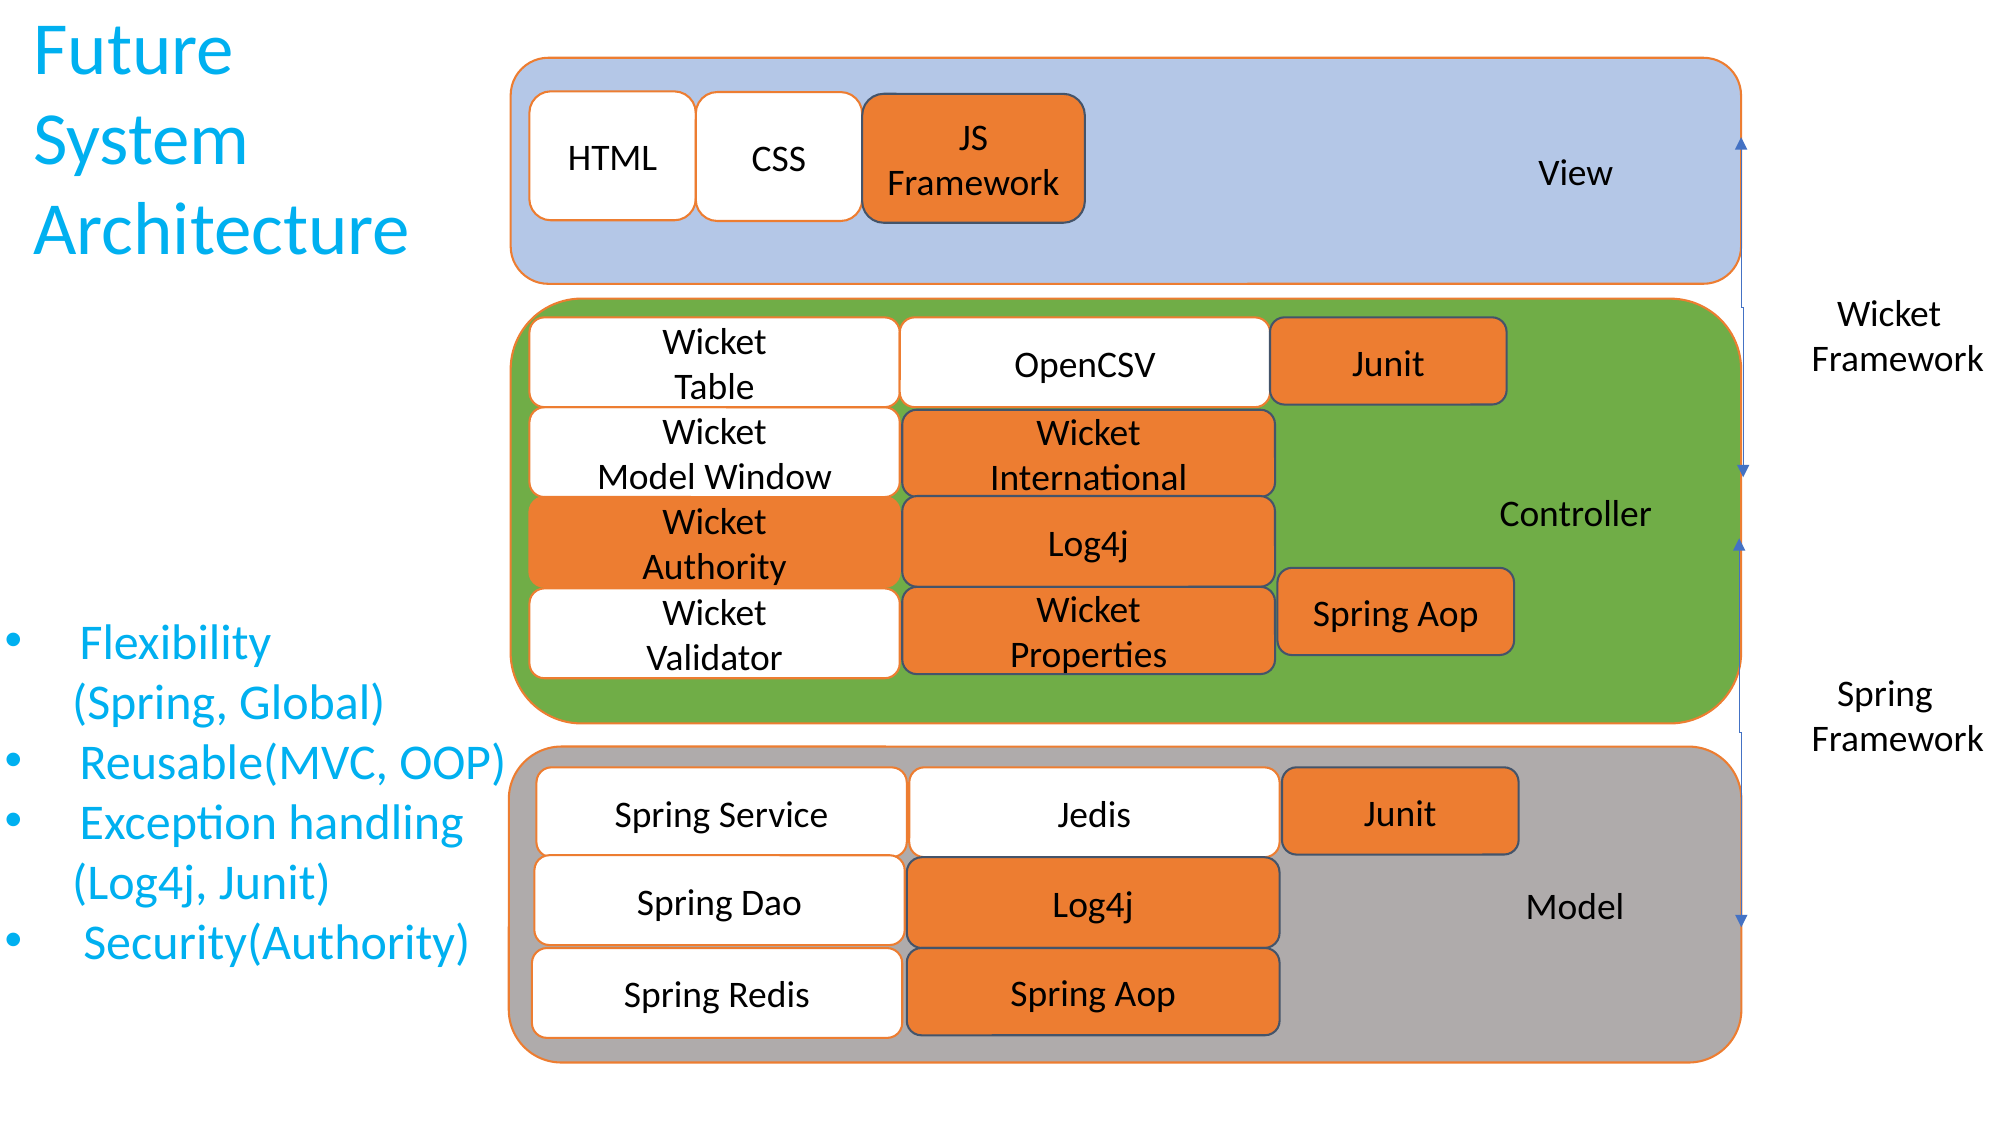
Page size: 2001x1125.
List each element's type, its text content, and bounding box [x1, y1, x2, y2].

text_box Future System Architecture [18, 0, 704, 277]
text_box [508, 57, 2000, 1063]
text_box Flexibility (Spring, Global) Reusable(MVC, OOP) Exception handling (Log4j, Junit) Security(Authority) [0, 601, 675, 1107]
